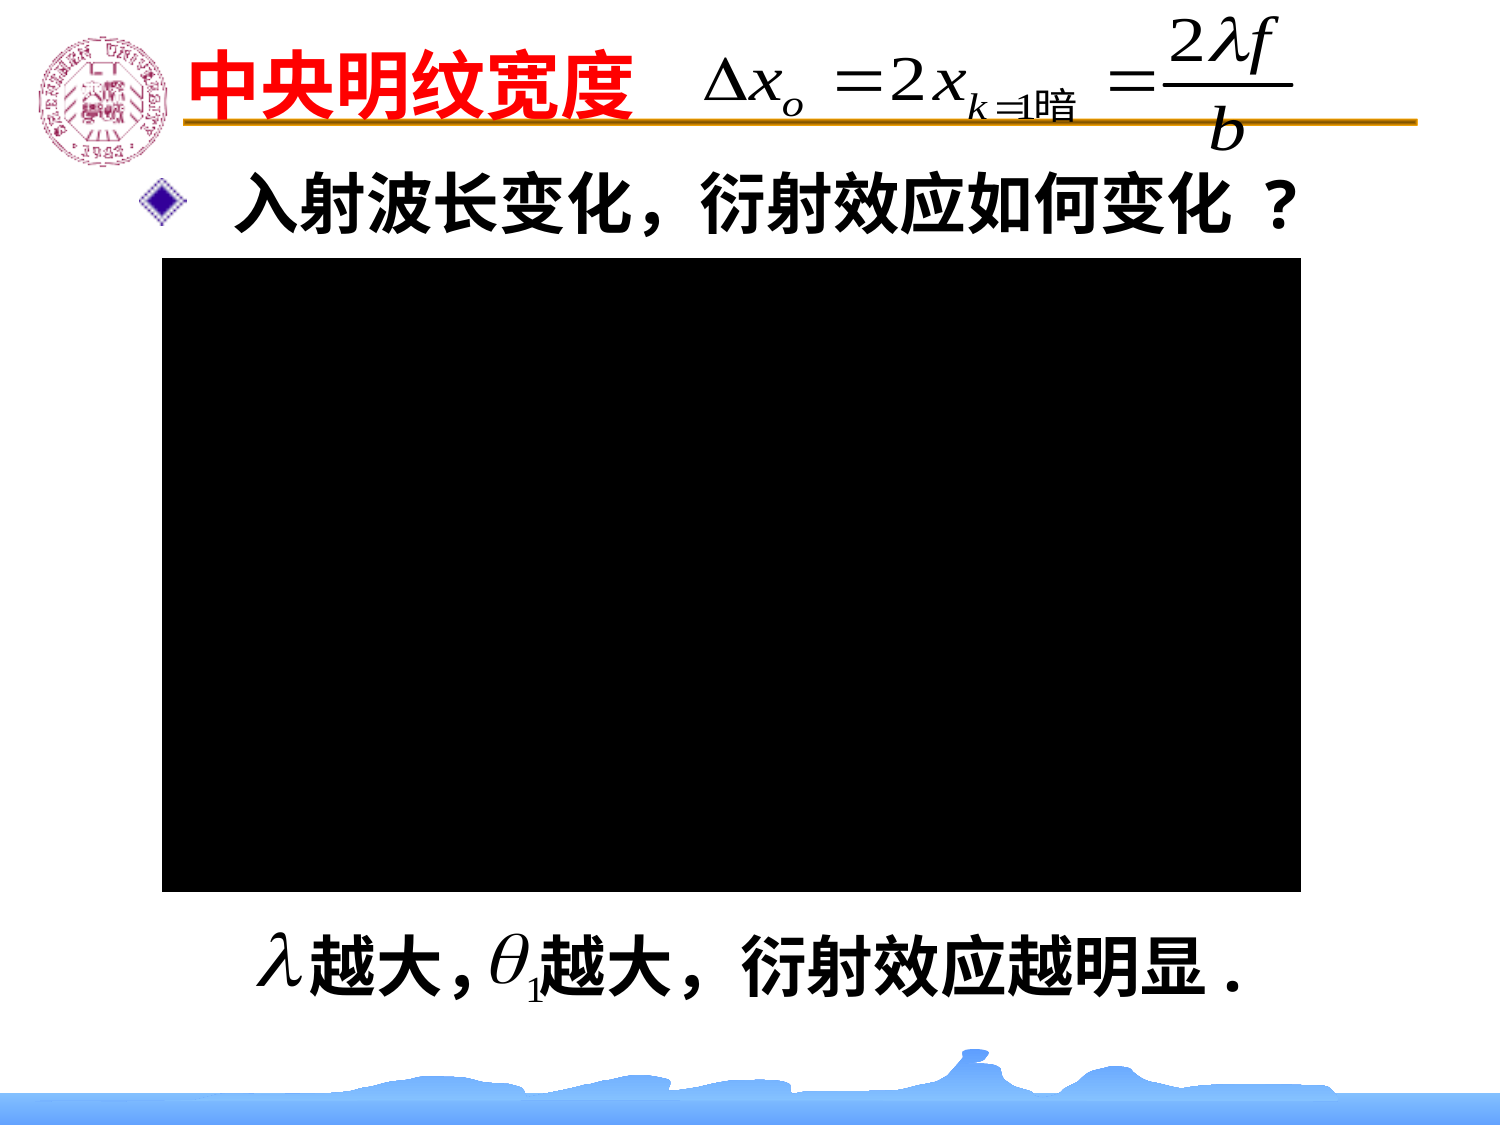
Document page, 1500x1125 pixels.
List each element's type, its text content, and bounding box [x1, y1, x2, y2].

picture [139, 178, 187, 226]
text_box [248, 916, 1288, 1014]
picture [162, 258, 1301, 892]
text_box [690, 0, 1306, 165]
text_box 中央明纹宽度 [171, 30, 656, 136]
picture [23, 23, 188, 176]
text_box 入射波长变化，衍射效应如何变化 ? [124, 154, 1426, 250]
